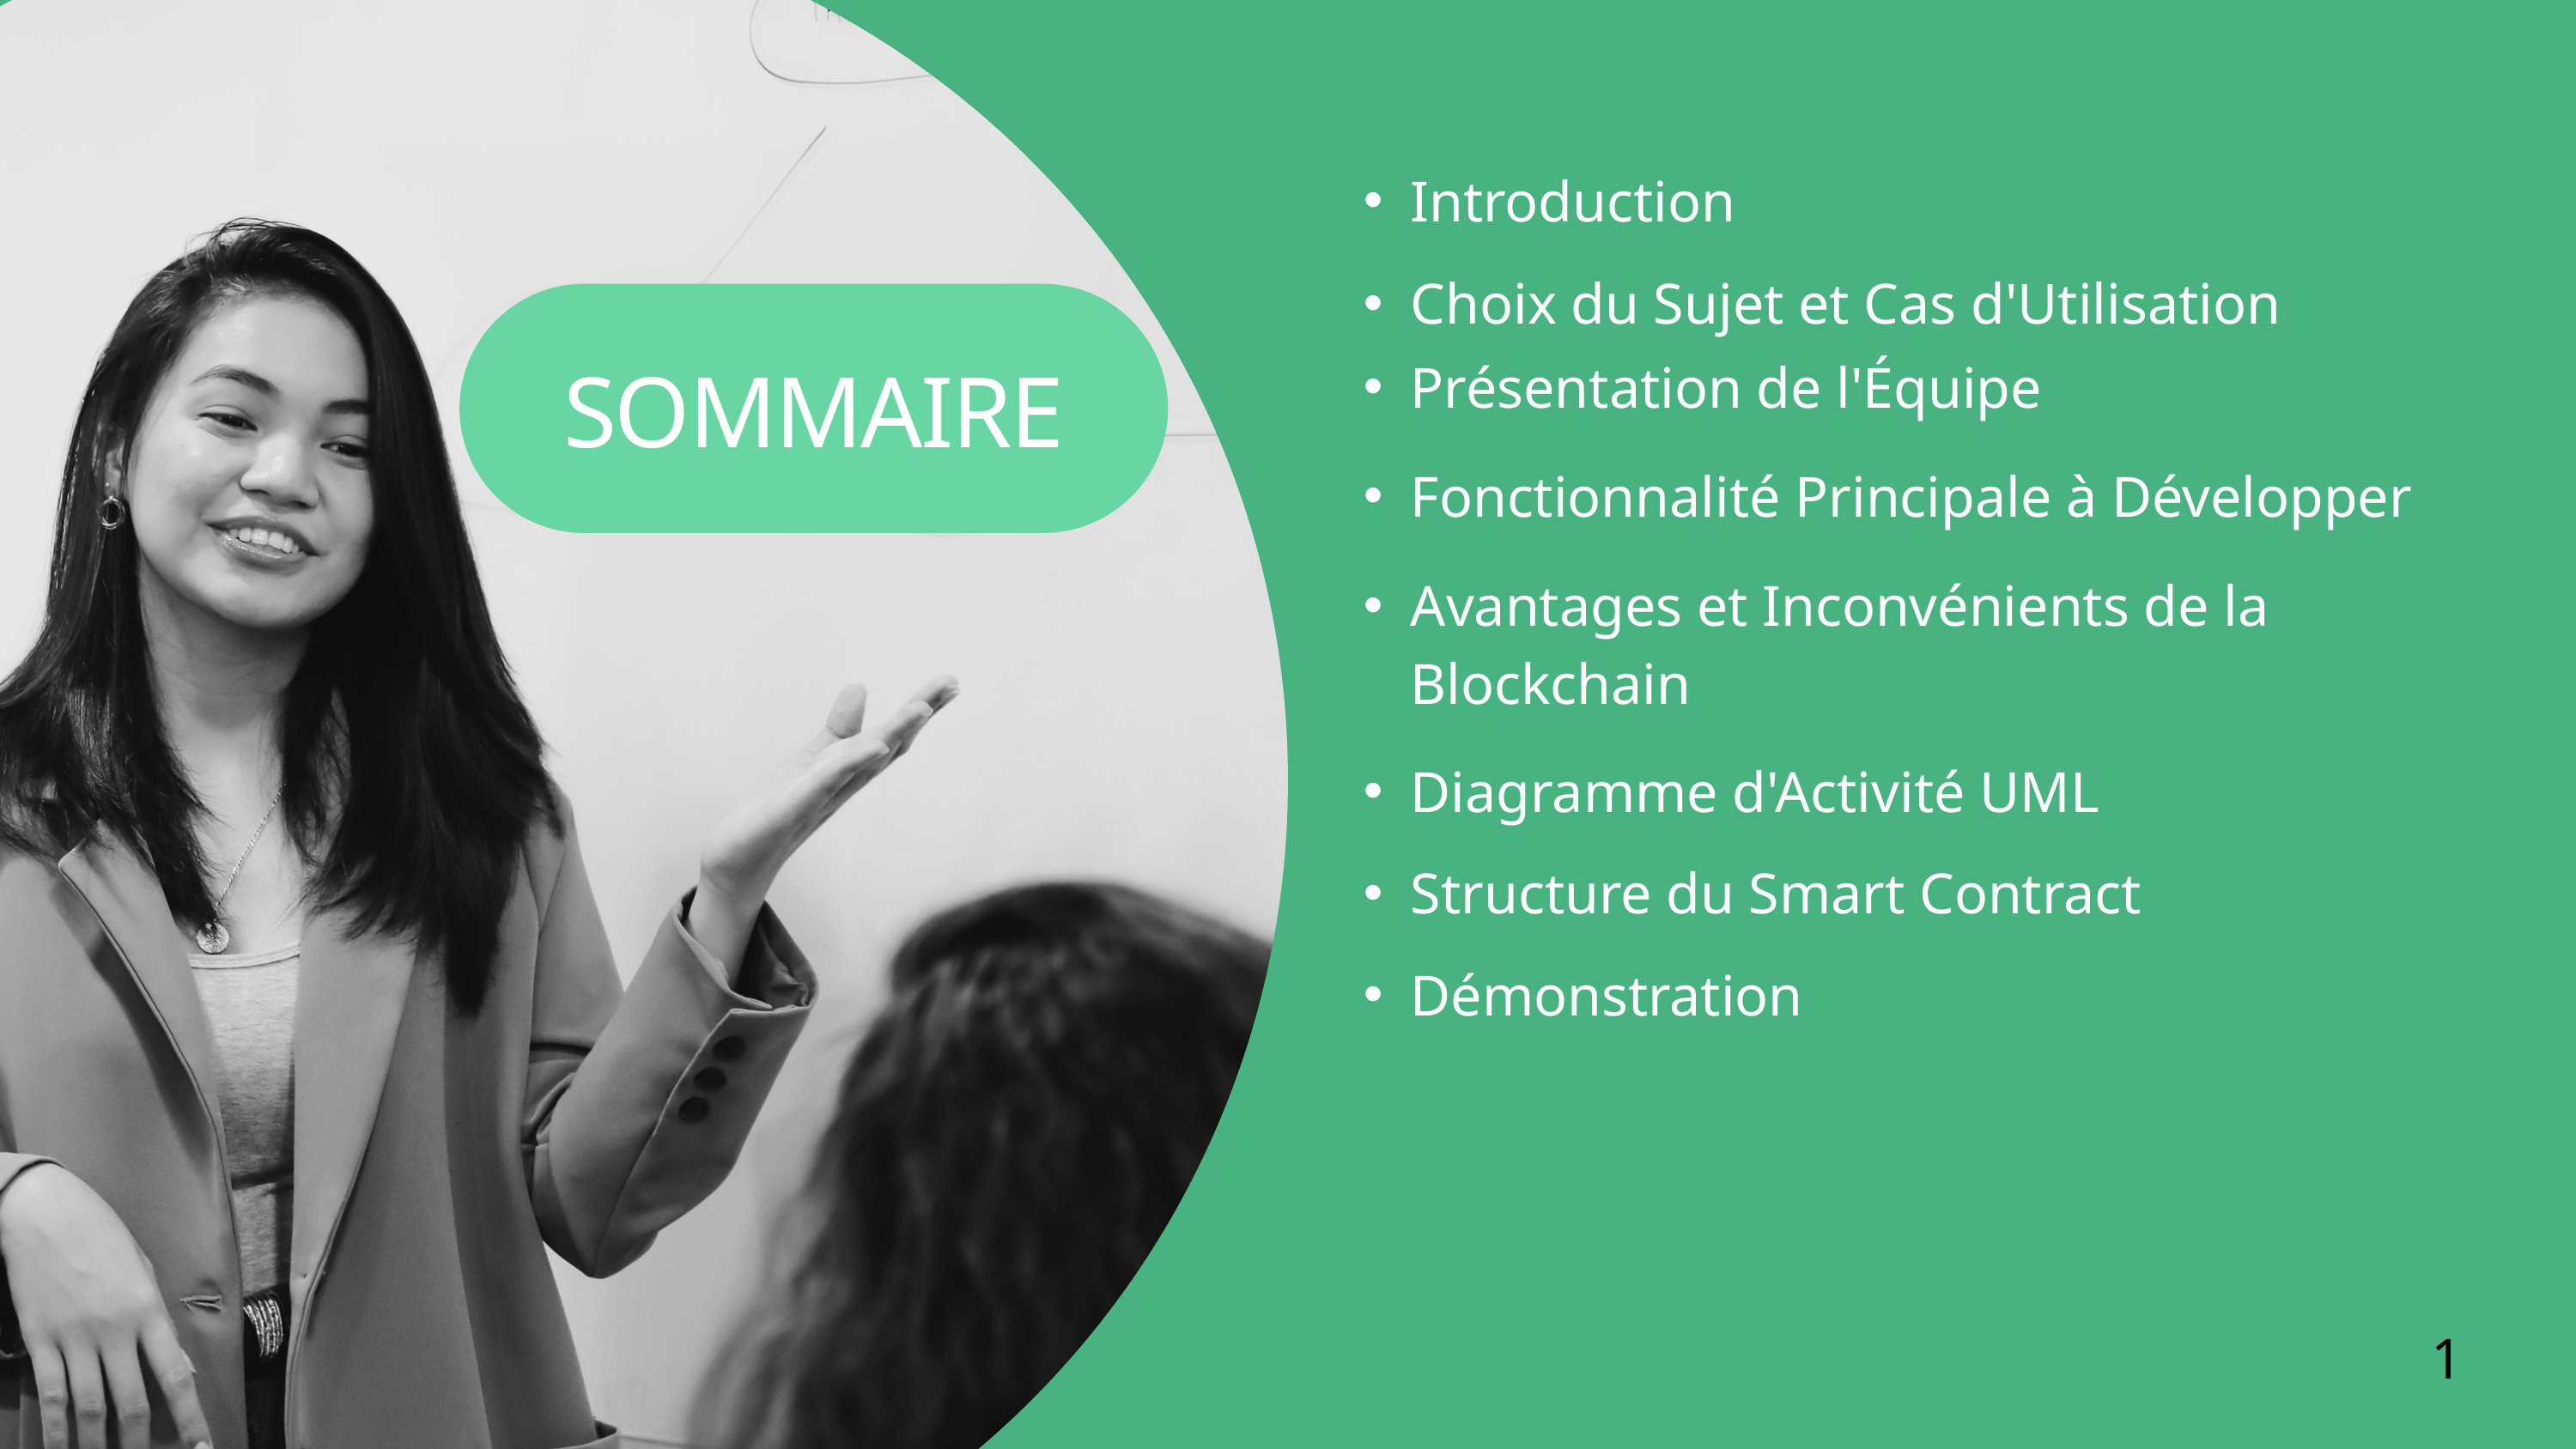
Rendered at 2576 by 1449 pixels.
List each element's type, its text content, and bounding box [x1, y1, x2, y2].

text_box 1 [2431, 1313, 2457, 1391]
text_box Démonstration [1316, 949, 2512, 1028]
text_box Introduction [1316, 155, 2512, 233]
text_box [0, 0, 1289, 1449]
text_box Choix du Sujet et Cas d'Utilisation [1316, 258, 2512, 336]
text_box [459, 283, 1169, 534]
text_box Avantages et Inconvénients de la Blockchain [1316, 560, 2512, 716]
text_box Présentation de l'Équipe [1316, 341, 2512, 420]
text_box Fonctionnalité Principale à Développer [1316, 450, 2512, 529]
text_box Structure du Smart Contract [1316, 847, 2512, 925]
text_box Diagramme d'Activité UML [1316, 745, 2512, 824]
